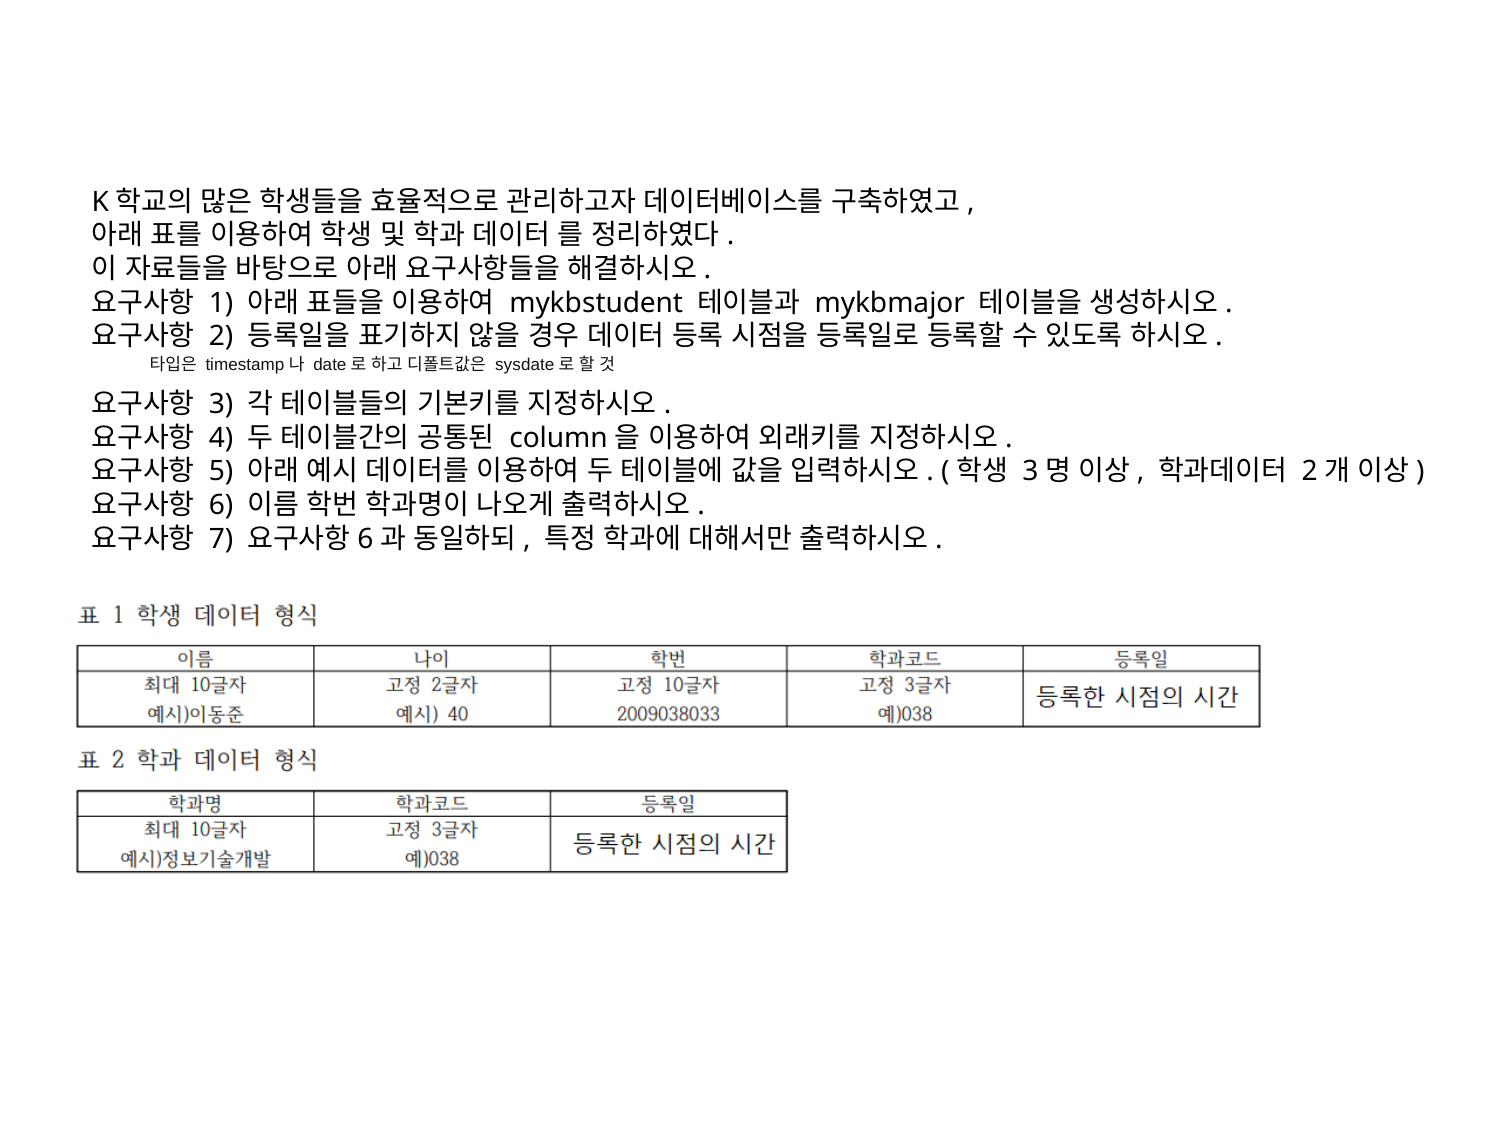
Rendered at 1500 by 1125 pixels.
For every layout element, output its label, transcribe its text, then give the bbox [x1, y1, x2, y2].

text_box 타입은 timestamp나 date로 하고 디폴트값은 sysdate로 할 것 [149, 353, 946, 389]
picture [66, 577, 1278, 877]
text_box K학교의 많은 학생들을 효율적으로 관리하고자 데이터베이스를 구축하였고, 아래 표를 이용하여 학생 및 학과 데이터 를 정리하였다. 이 자료들을 바탕으로 아래 요구사항들을 해결하시오. 요구사항 1) 아래 표들을 이용하여 mykbstudent 테이블과 mykbmajor 테이블을 생성하시오. 요구사항 2) 등록일을 표기하지 않을 경우 데이터 등록 시점을 등록일로 등록할 수 있도록 하시오. 요구사항 3) 각 테이블들의 기본키를 지정하시오. 요구사항 4) 두 테이블간의 공통된 column을 이용하여 외래키를 지정하시오. 요구사항 5) 아래 예시 데이터를 이용하여 두 테이블에 값을 입력하시오. (학생 3명 이상, 학과데이터 2개 이상) 요구사항 6) 이름 학번 학과명이 나오게 출력하시오. 요구사항 7) 요구사항6과 동일하되, 특정 학과에 대해서만 출력하시오. [76, 175, 1440, 562]
